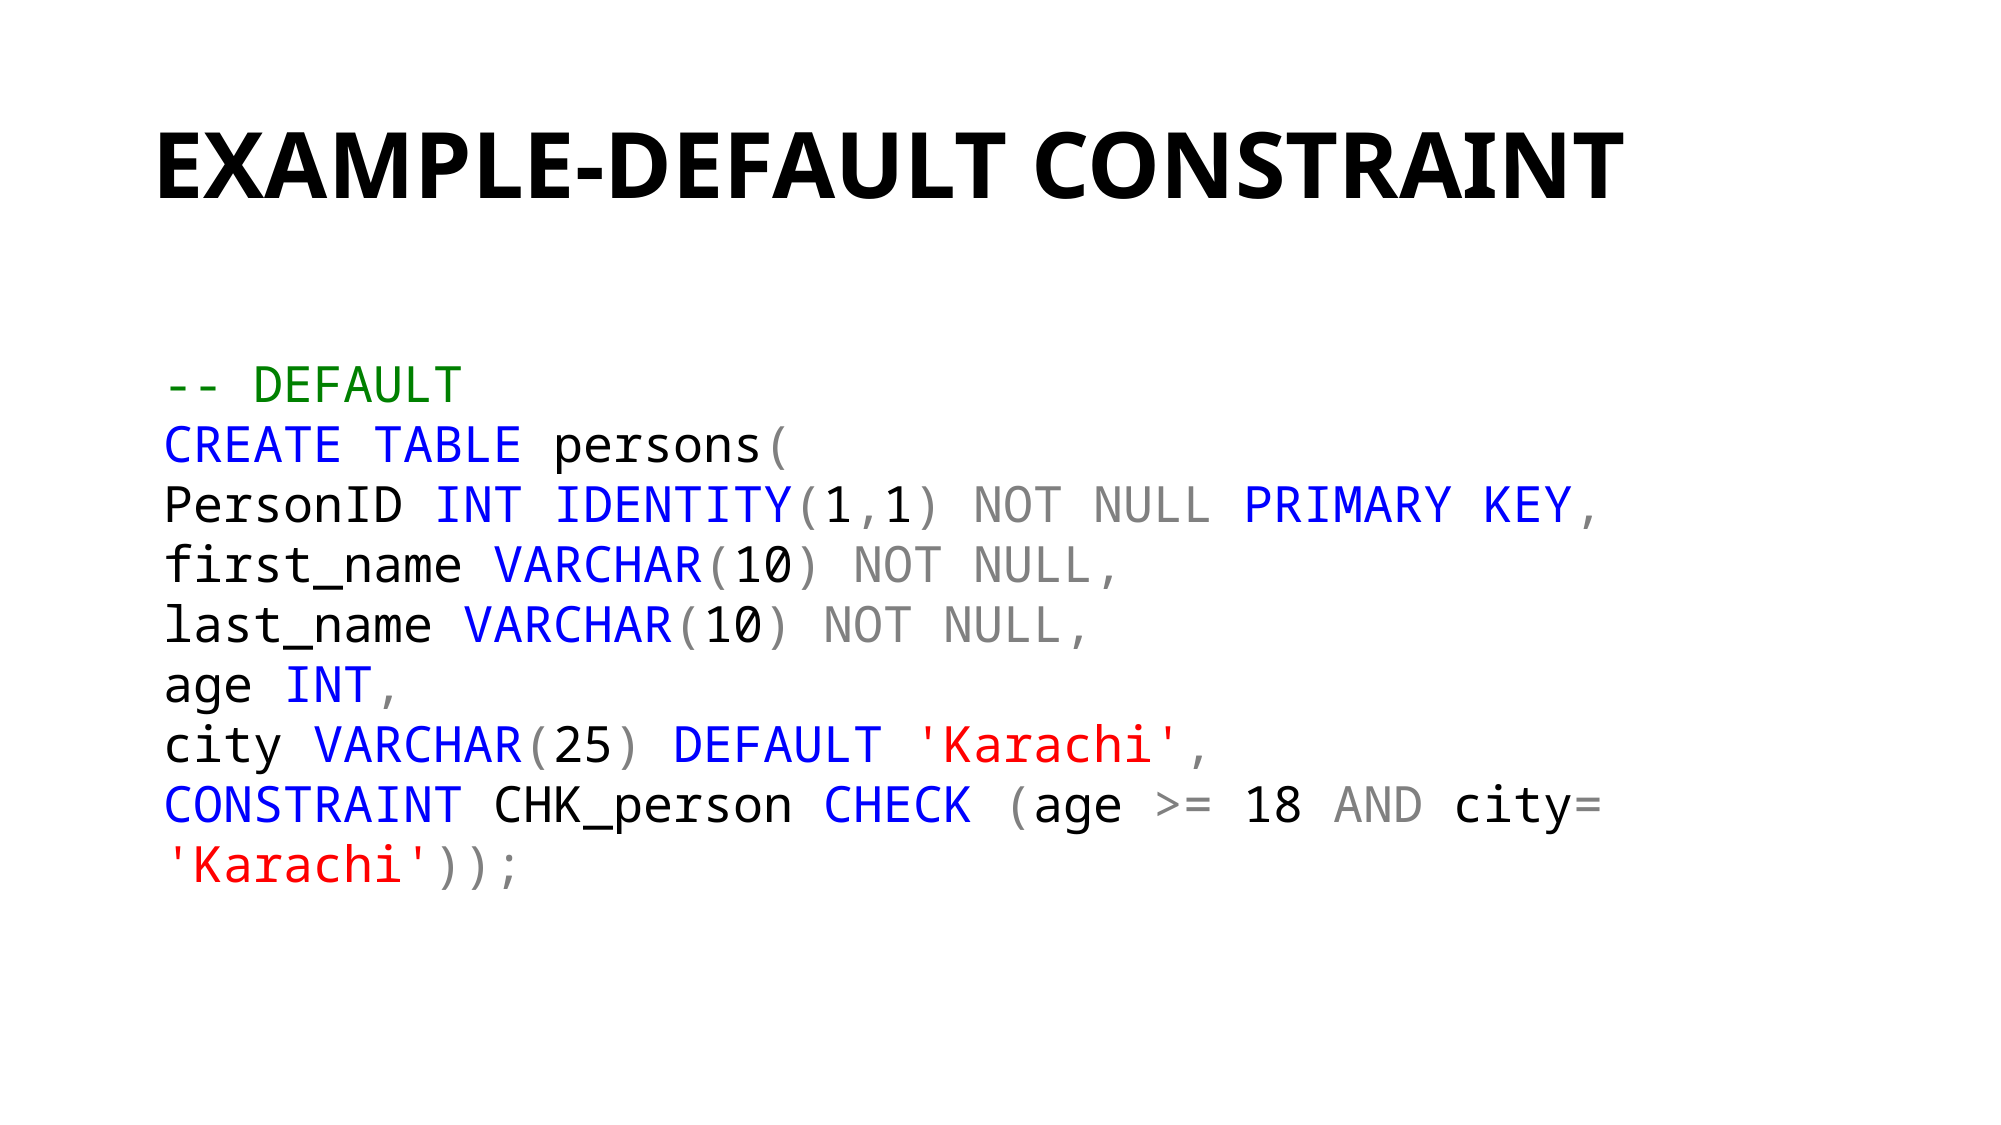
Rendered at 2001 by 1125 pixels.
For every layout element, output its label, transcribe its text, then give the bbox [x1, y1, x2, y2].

text_box -- DEFAULT CREATE TABLE persons( PersonID INT IDENTITY(1,1) NOT NULL PRIMARY KEY, first_name VARCHAR(10) NOT NULL, last_name VARCHAR(10) NOT NULL, age INT, city VARCHAR(25) DEFAULT 'Karachi', CONSTRAINT CHK_person CHECK (age >= 18 AND city= 'Karachi')); [148, 345, 1908, 901]
title EXAMPLE-DEFAULT CONSTRAINT [137, 59, 1863, 278]
